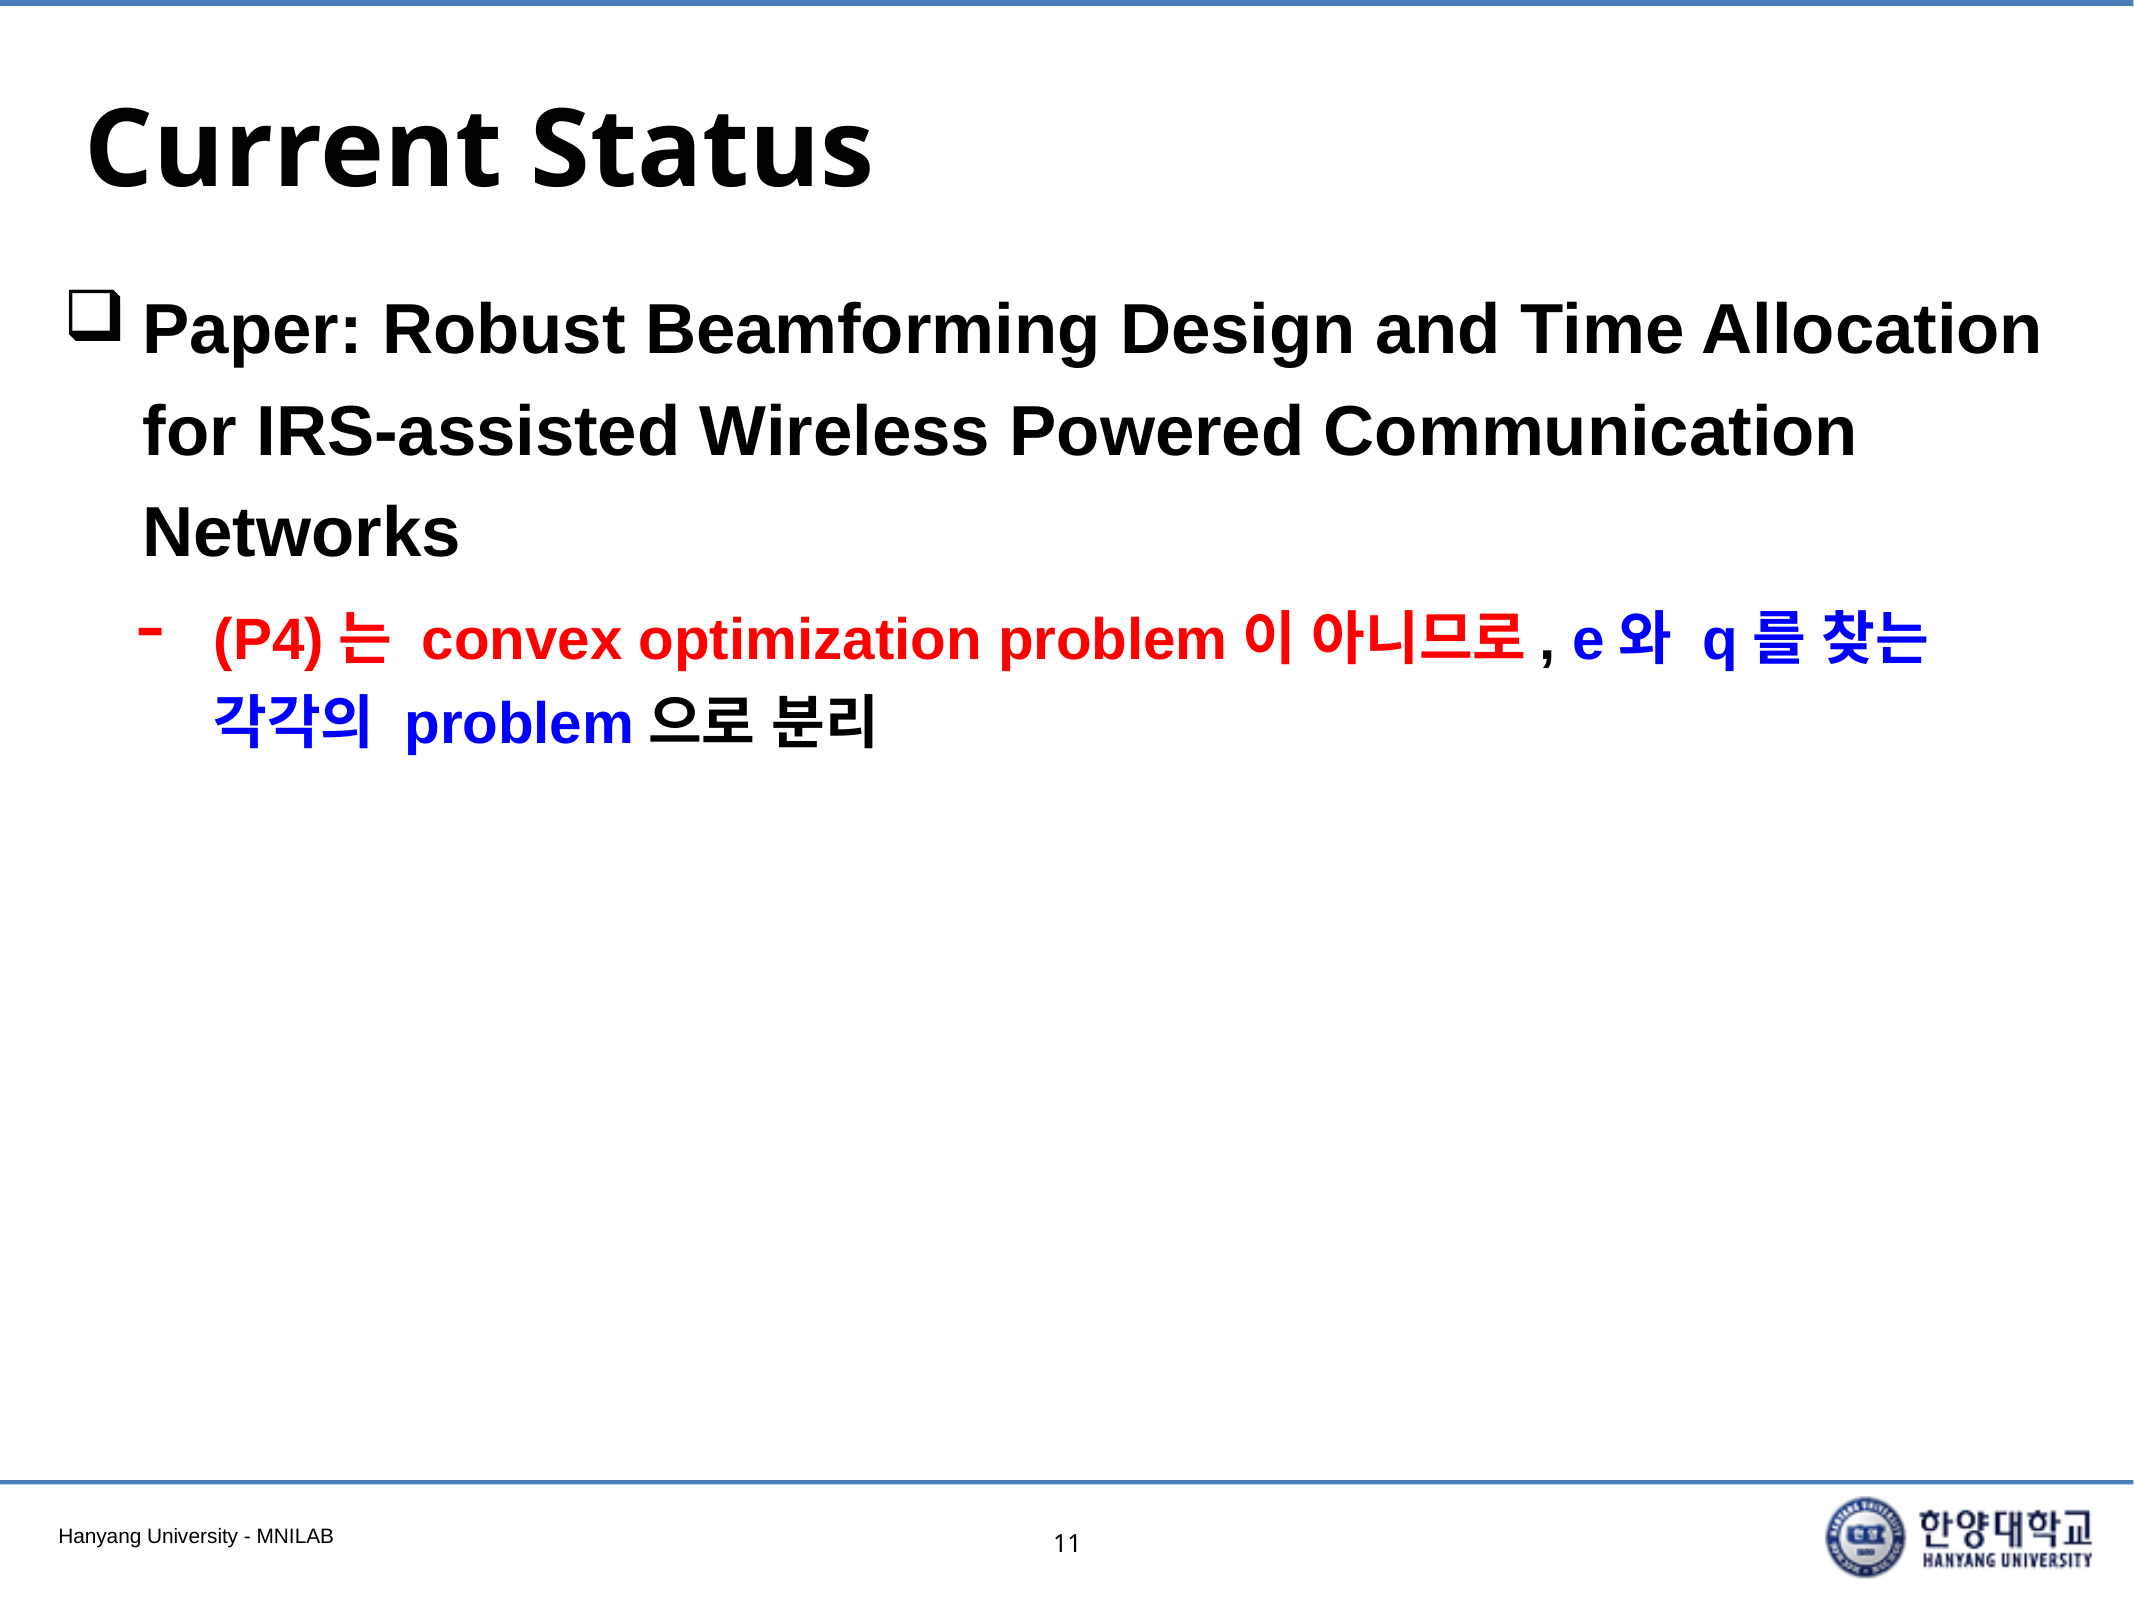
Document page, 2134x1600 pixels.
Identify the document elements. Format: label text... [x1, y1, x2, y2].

list Paper: Robust Beamforming Design and Time Allocation for IRS-assisted Wireless Powered Communication Networks (P4)는 convex optimization problem이 아니므로, e와 q를 찾는 각각의 problem으로 분리 [54, 256, 2113, 787]
slide_number 11 [1037, 1518, 1098, 1567]
picture [1797, 1495, 2128, 1581]
title Current Status [75, 41, 2058, 245]
